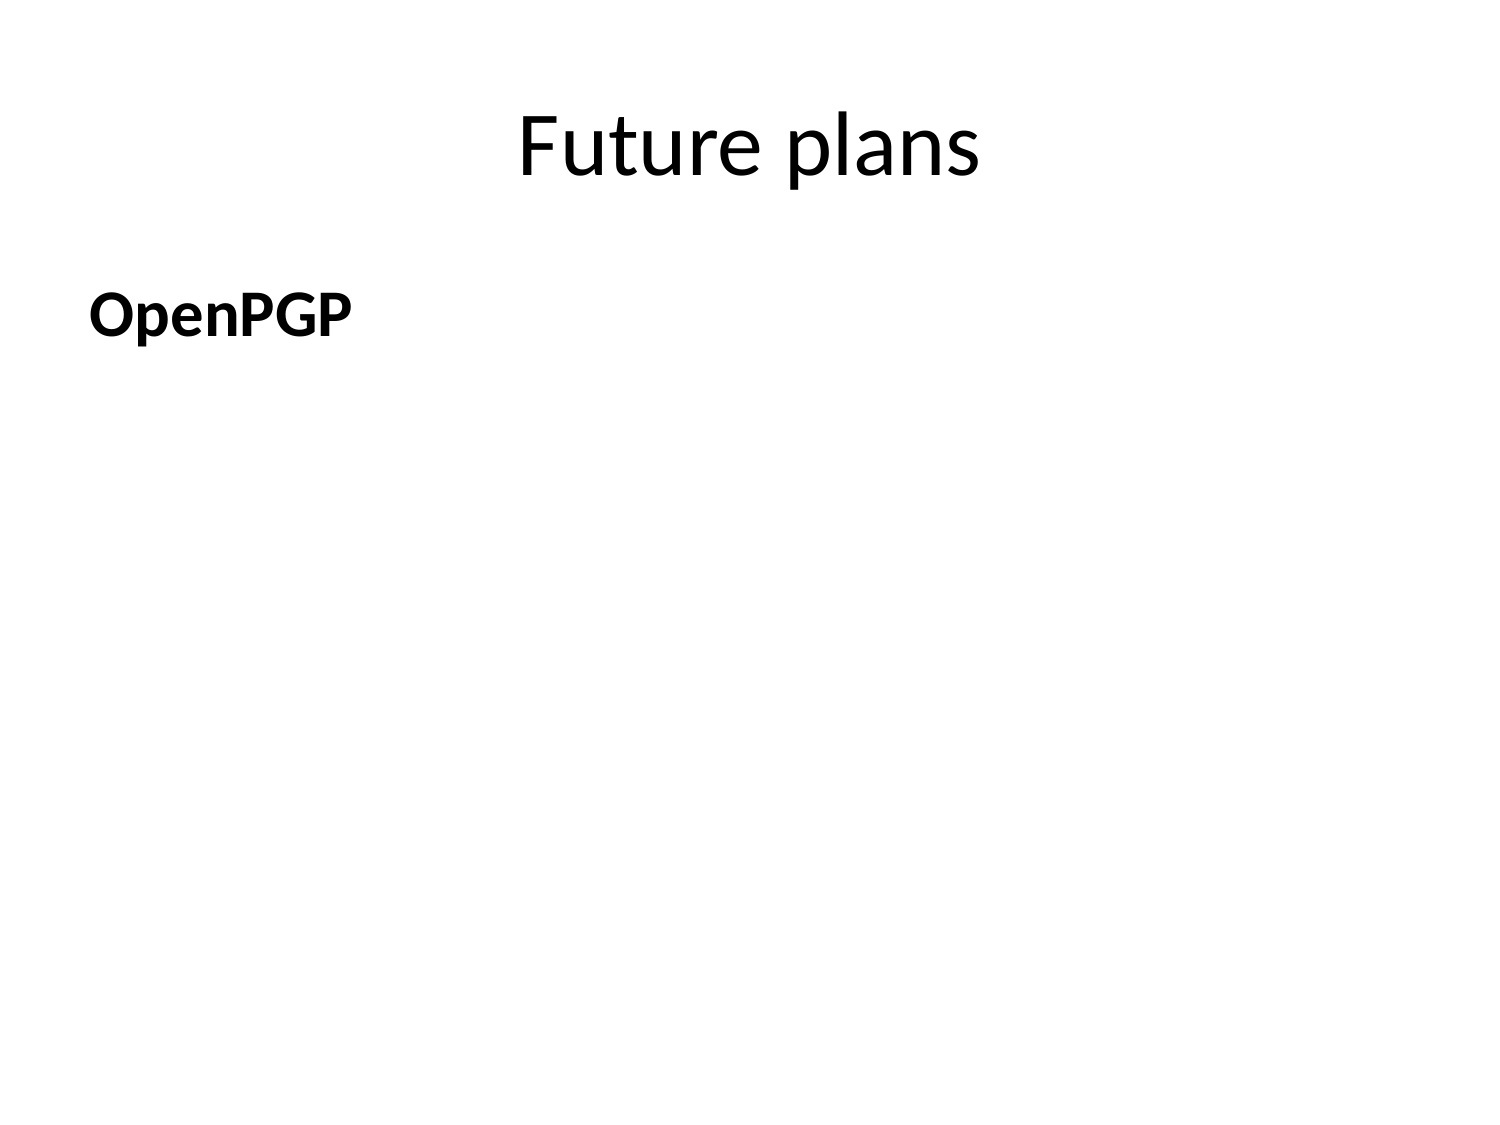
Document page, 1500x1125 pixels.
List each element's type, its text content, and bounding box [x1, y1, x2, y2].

text_box OpenPGP [75, 262, 1425, 1005]
text_box Future plans [75, 45, 1425, 233]
